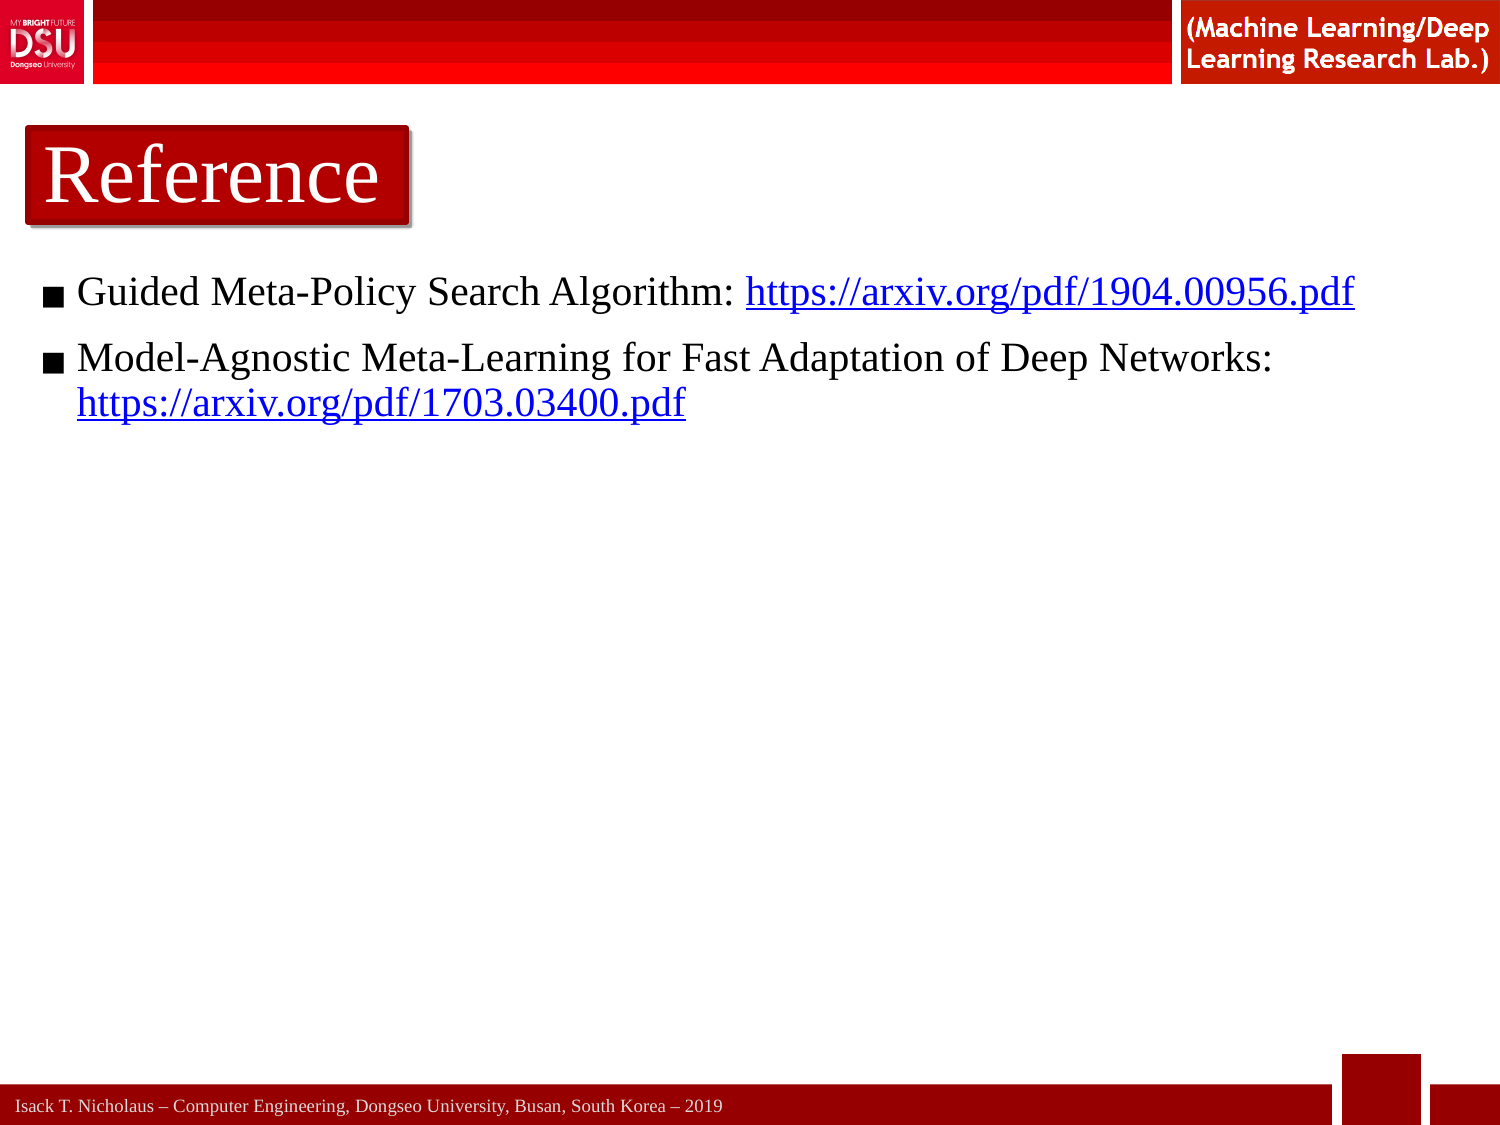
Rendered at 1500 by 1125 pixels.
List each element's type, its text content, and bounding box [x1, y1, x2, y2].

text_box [0, 0, 1500, 85]
text_box Isack T. Nicholaus – Computer Engineering, Dongseo University, Busan, South Korea – 2019 [0, 1084, 1336, 1125]
text_box Guided Meta-Policy Search Algorithm: https://arxiv.org/pdf/1904.00956.pdf Model-Agnostic Meta-Learning for Fast Adaptation of Deep Networks: https://arxiv.org/pdf/1703.03400.pdf [28, 264, 1469, 1057]
text_box Isack T. Nicholaus – Computer Engineering, Dongseo University, Busan, South Korea – 2019 [1426, 1084, 1500, 1125]
text_box [1336, 1049, 1426, 1125]
text_box Reference [28, 128, 407, 222]
text_box [1065, 1071, 1403, 1116]
